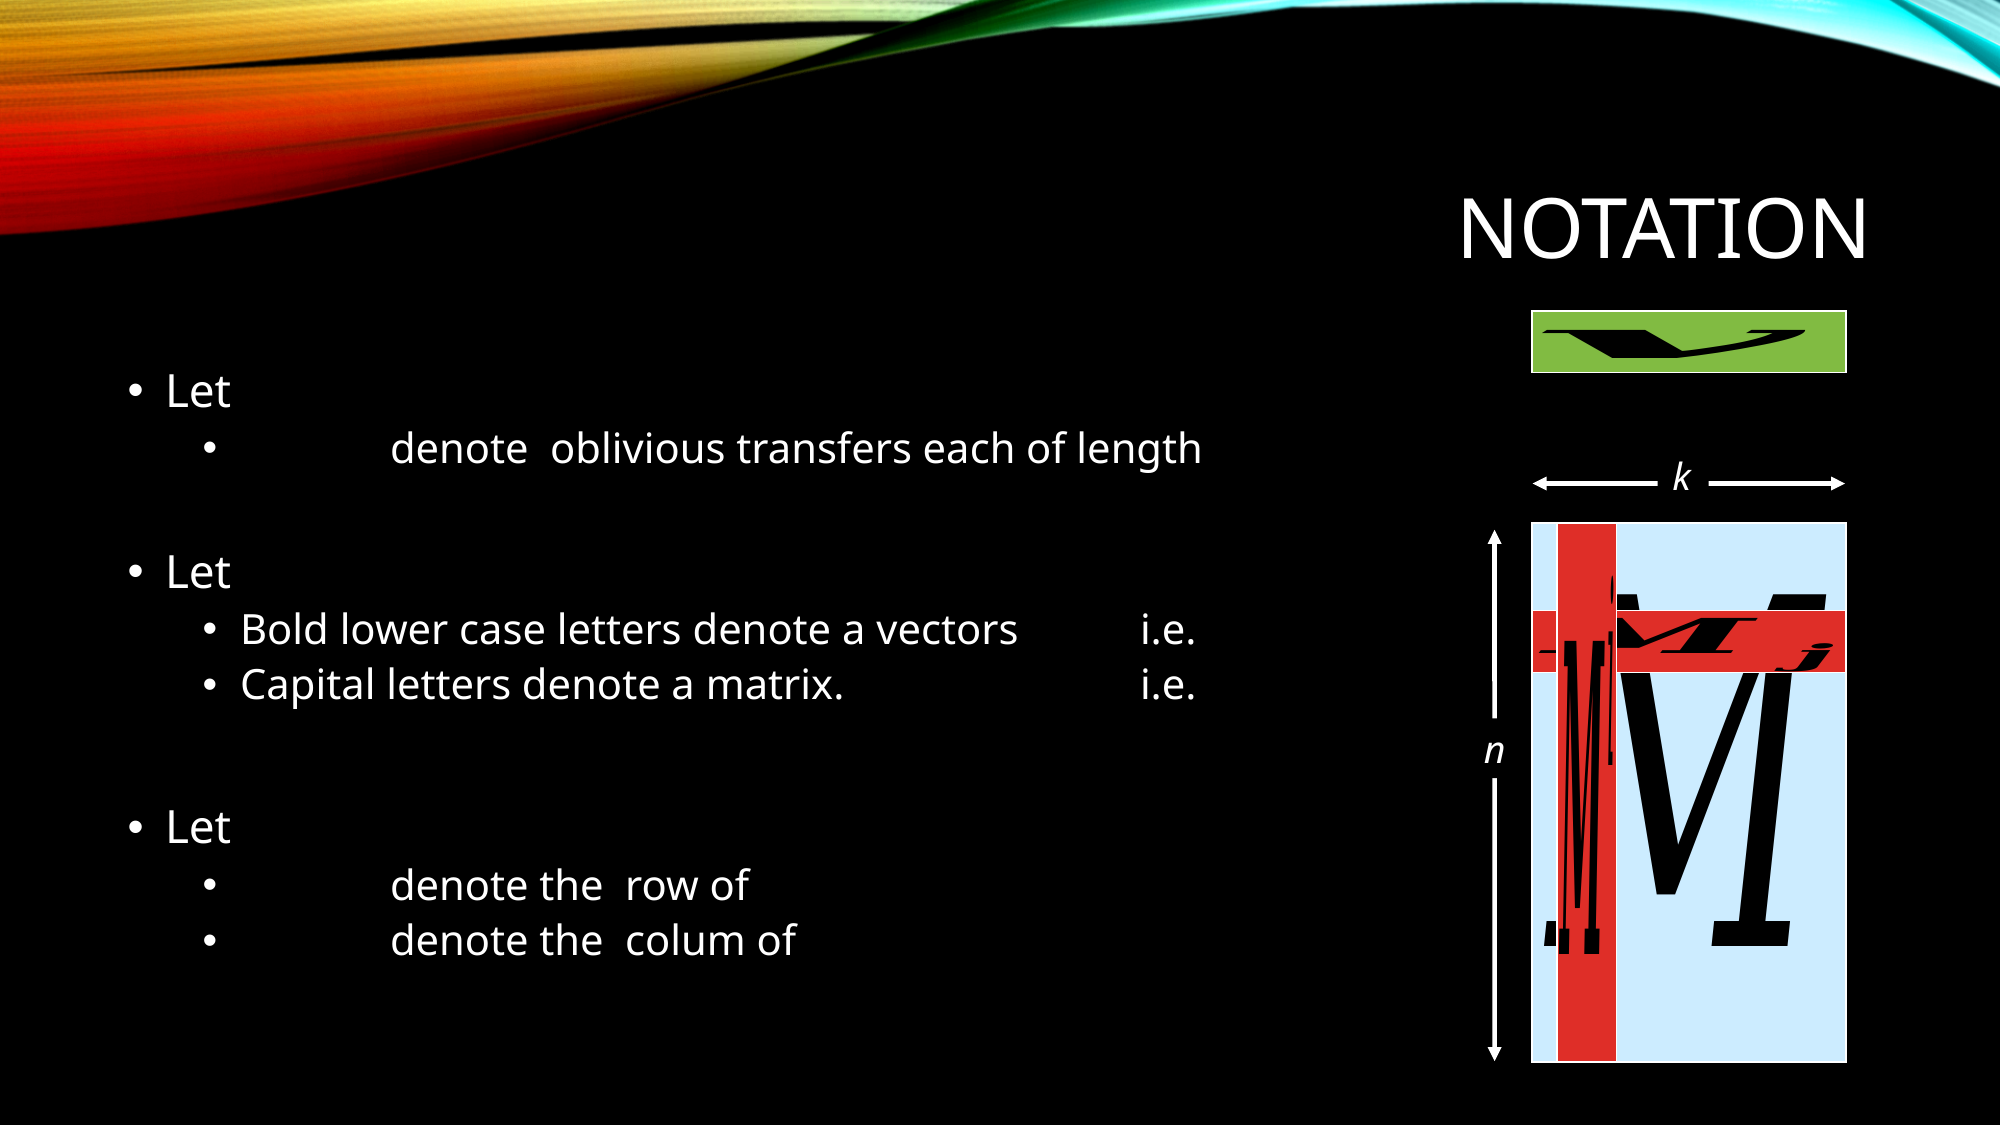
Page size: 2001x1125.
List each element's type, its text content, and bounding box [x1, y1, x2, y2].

title Notation [474, 125, 1888, 338]
text_box n [1468, 718, 1520, 779]
picture [0, 0, 2000, 237]
text_box [1488, 779, 1501, 1062]
text_box [1709, 477, 1846, 490]
text_box [1532, 477, 1657, 490]
text_box [1488, 529, 1501, 718]
text_box k [1657, 445, 1709, 506]
